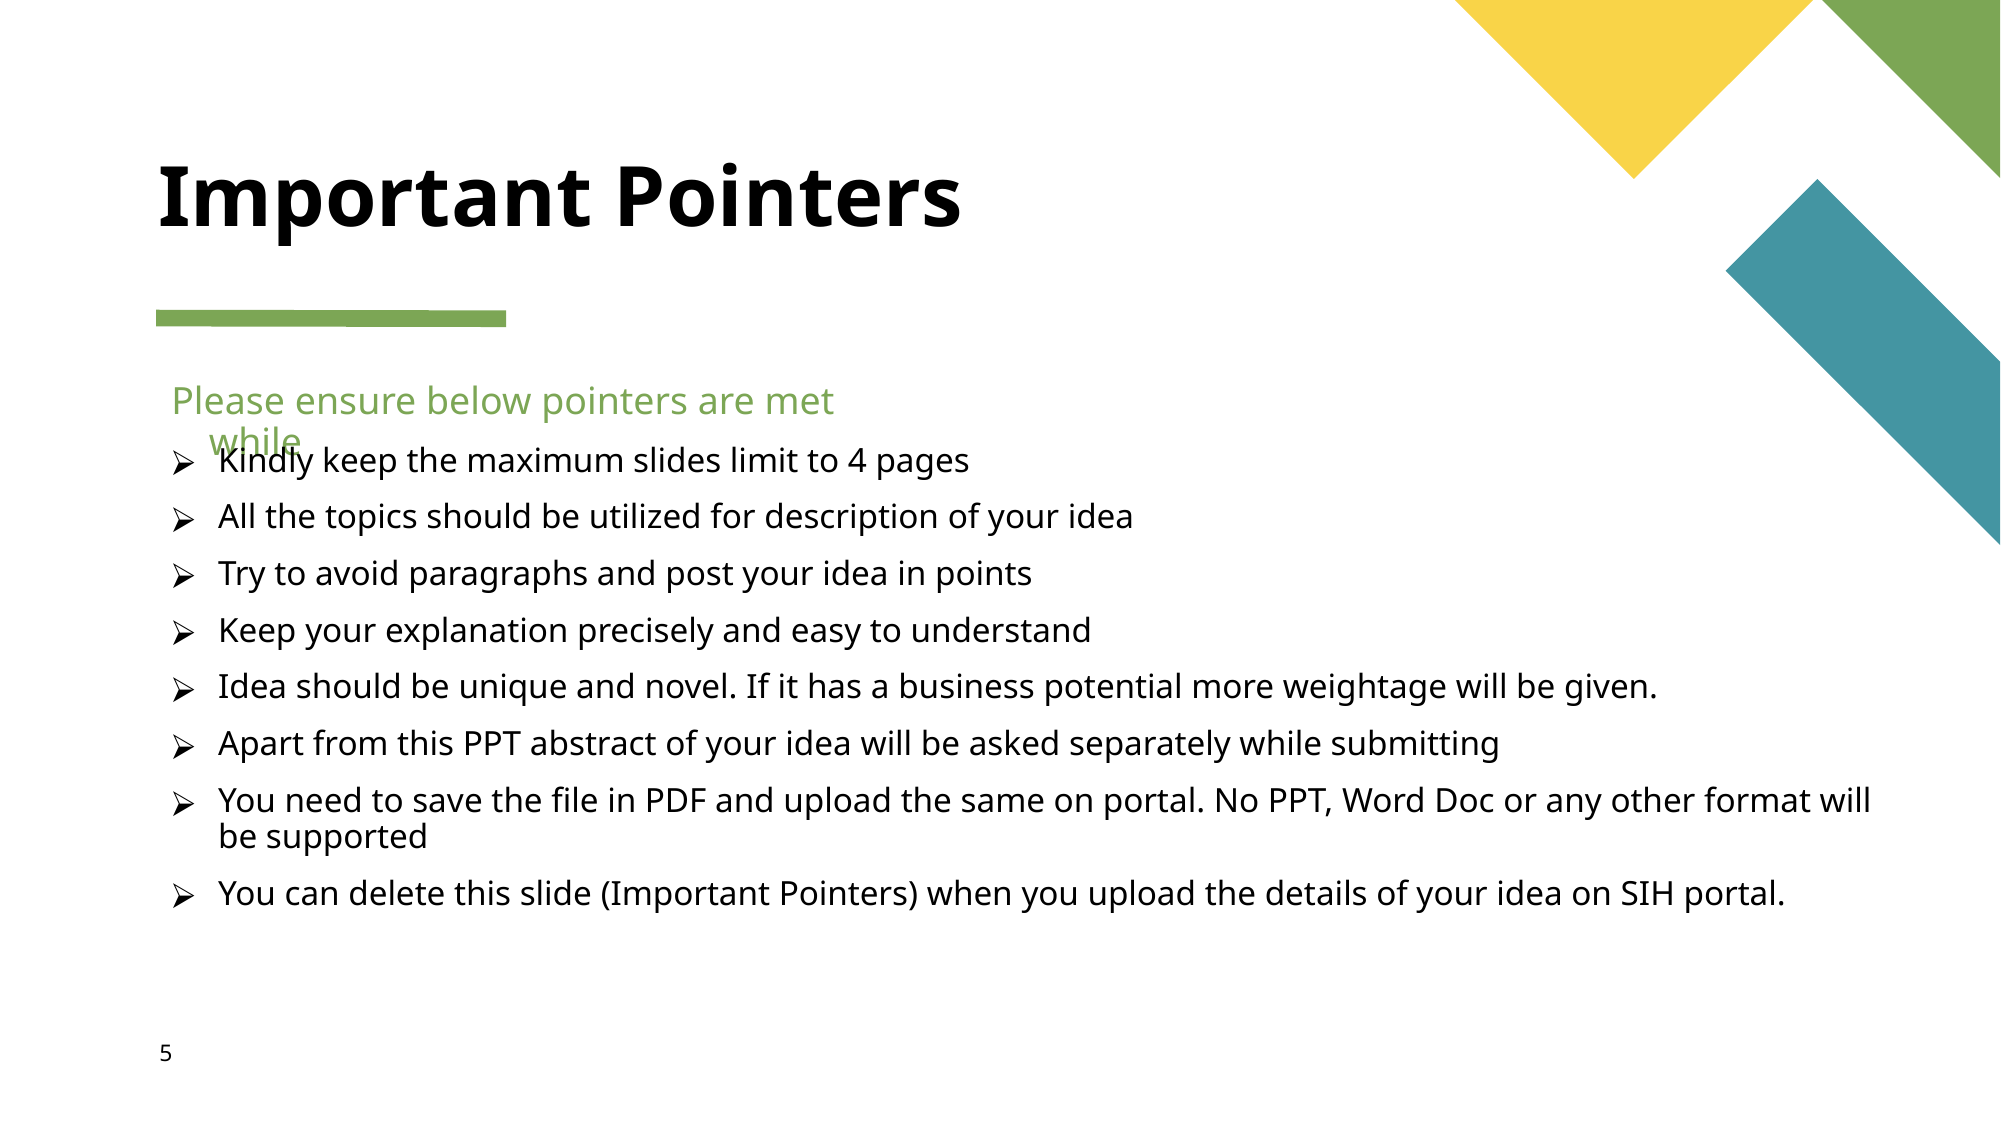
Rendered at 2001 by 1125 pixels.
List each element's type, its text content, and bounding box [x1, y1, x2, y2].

list Please ensure below pointers are met while [156, 375, 950, 427]
title Important Pointers [158, 144, 969, 245]
list Kindly keep the maximum slides limit to 4 pages All the topics should be utilized for description of your idea Try to avoid paragraphs and post your idea in points Keep your explanation precisely and easy to understand Idea should be unique and novel. If it has a business potential more weightage will be given. Apart from this PPT abstract of your idea will be asked separately while submitting You need to save the file in PDF and upload the same on portal. No PPT, Word Doc or any other format will be supported You can delete this slide (Important Pointers) when you upload the details of your idea on SIH portal. [156, 435, 1891, 1080]
slide_number 5 [159, 1038, 246, 1080]
